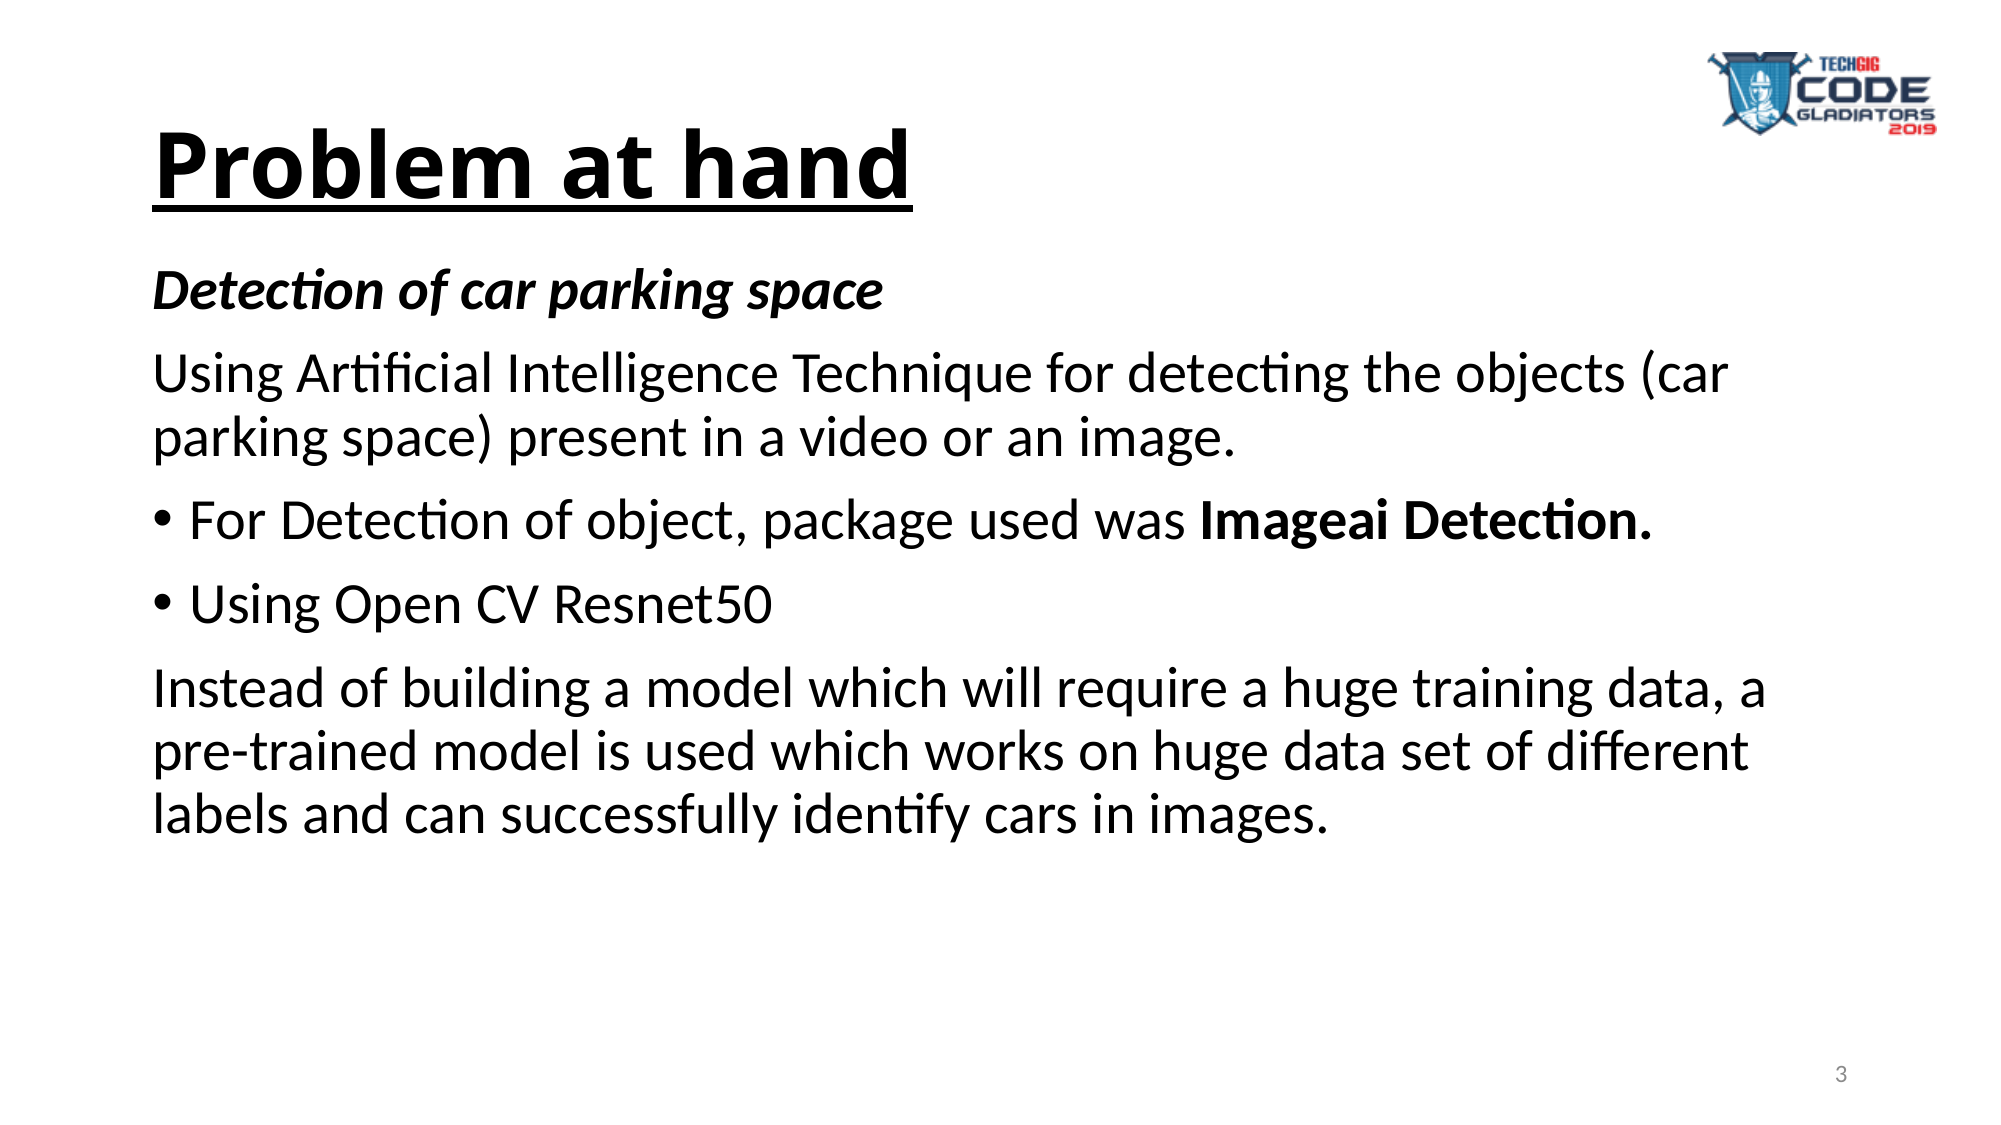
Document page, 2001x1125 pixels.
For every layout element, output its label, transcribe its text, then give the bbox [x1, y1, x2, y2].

list Detection of car parking space Using Artificial Intelligence Technique for detecting the objects (car parking space) present in a video or an image. For Detection of object, package used was Imageai Detection. Using Open CV Resnet50 Instead of building a model which will require a huge training data, a pre-trained model is used which works on huge data set of different labels and can successfully identify cars in images. [137, 251, 1863, 966]
slide_number 3 [1412, 1042, 1863, 1103]
title Problem at hand [137, 59, 1863, 251]
picture [1707, 52, 1937, 136]
